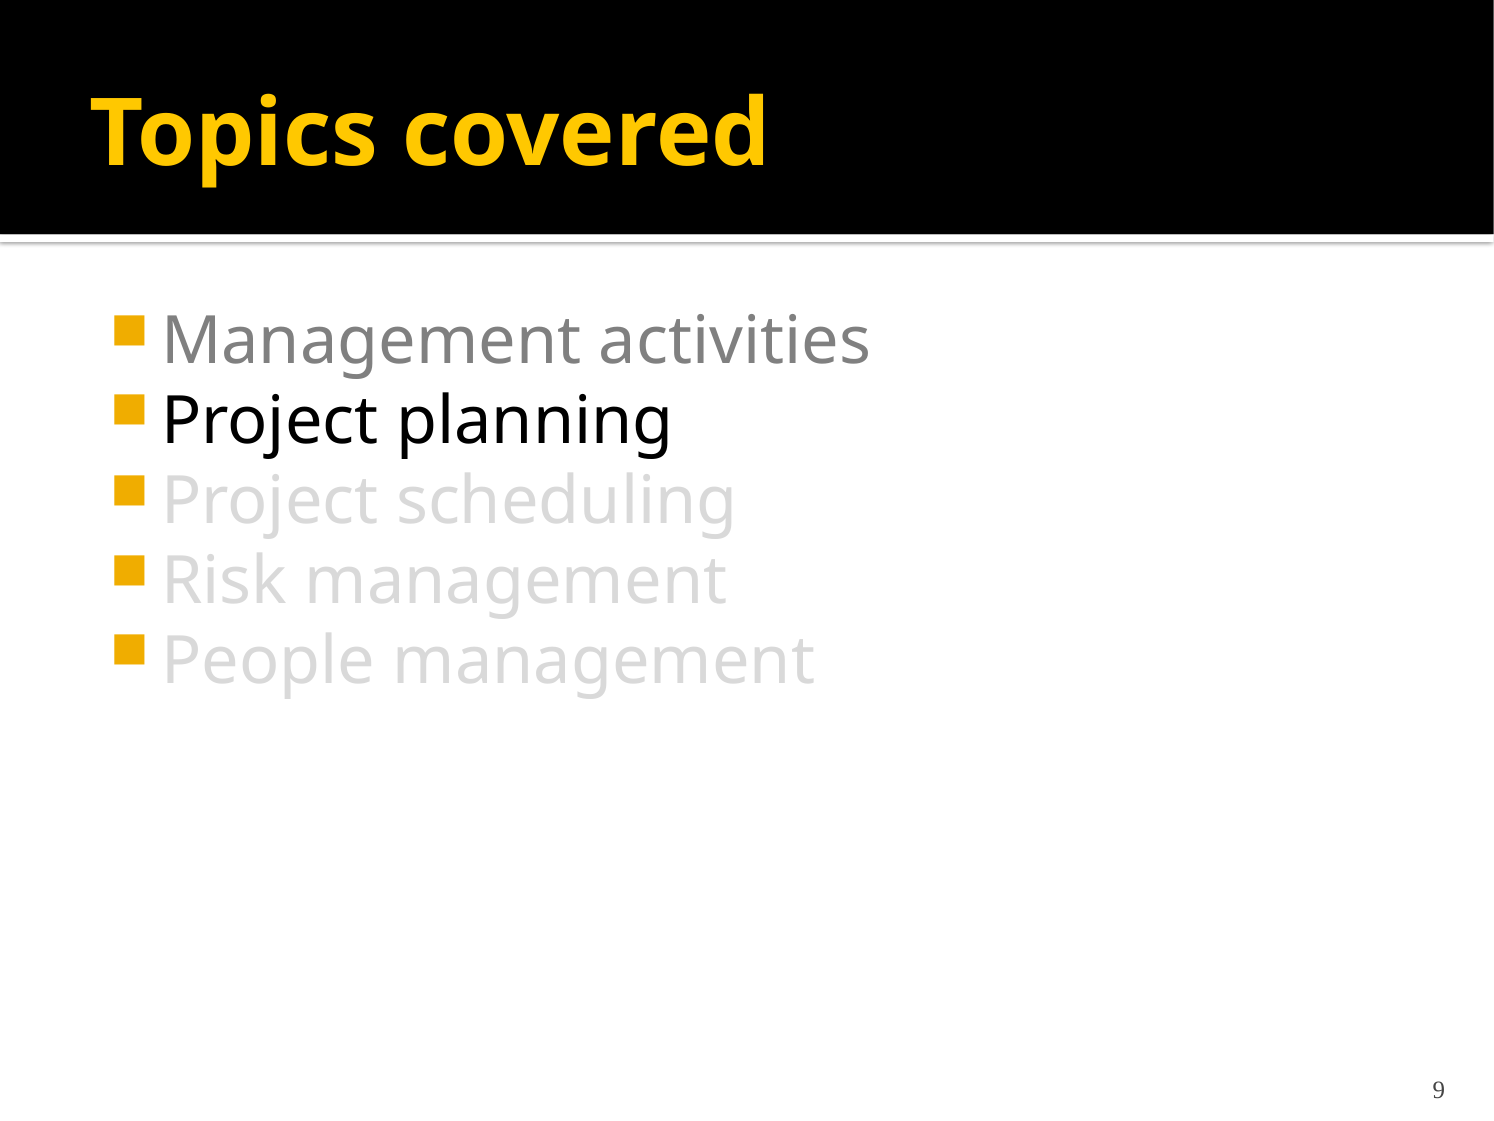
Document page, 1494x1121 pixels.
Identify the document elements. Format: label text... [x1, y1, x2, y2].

slide_number 9 [1340, 1058, 1460, 1104]
list Management activities Project planning Project scheduling Risk management People management [74, 289, 1420, 1047]
title Topics covered [74, 25, 1420, 231]
